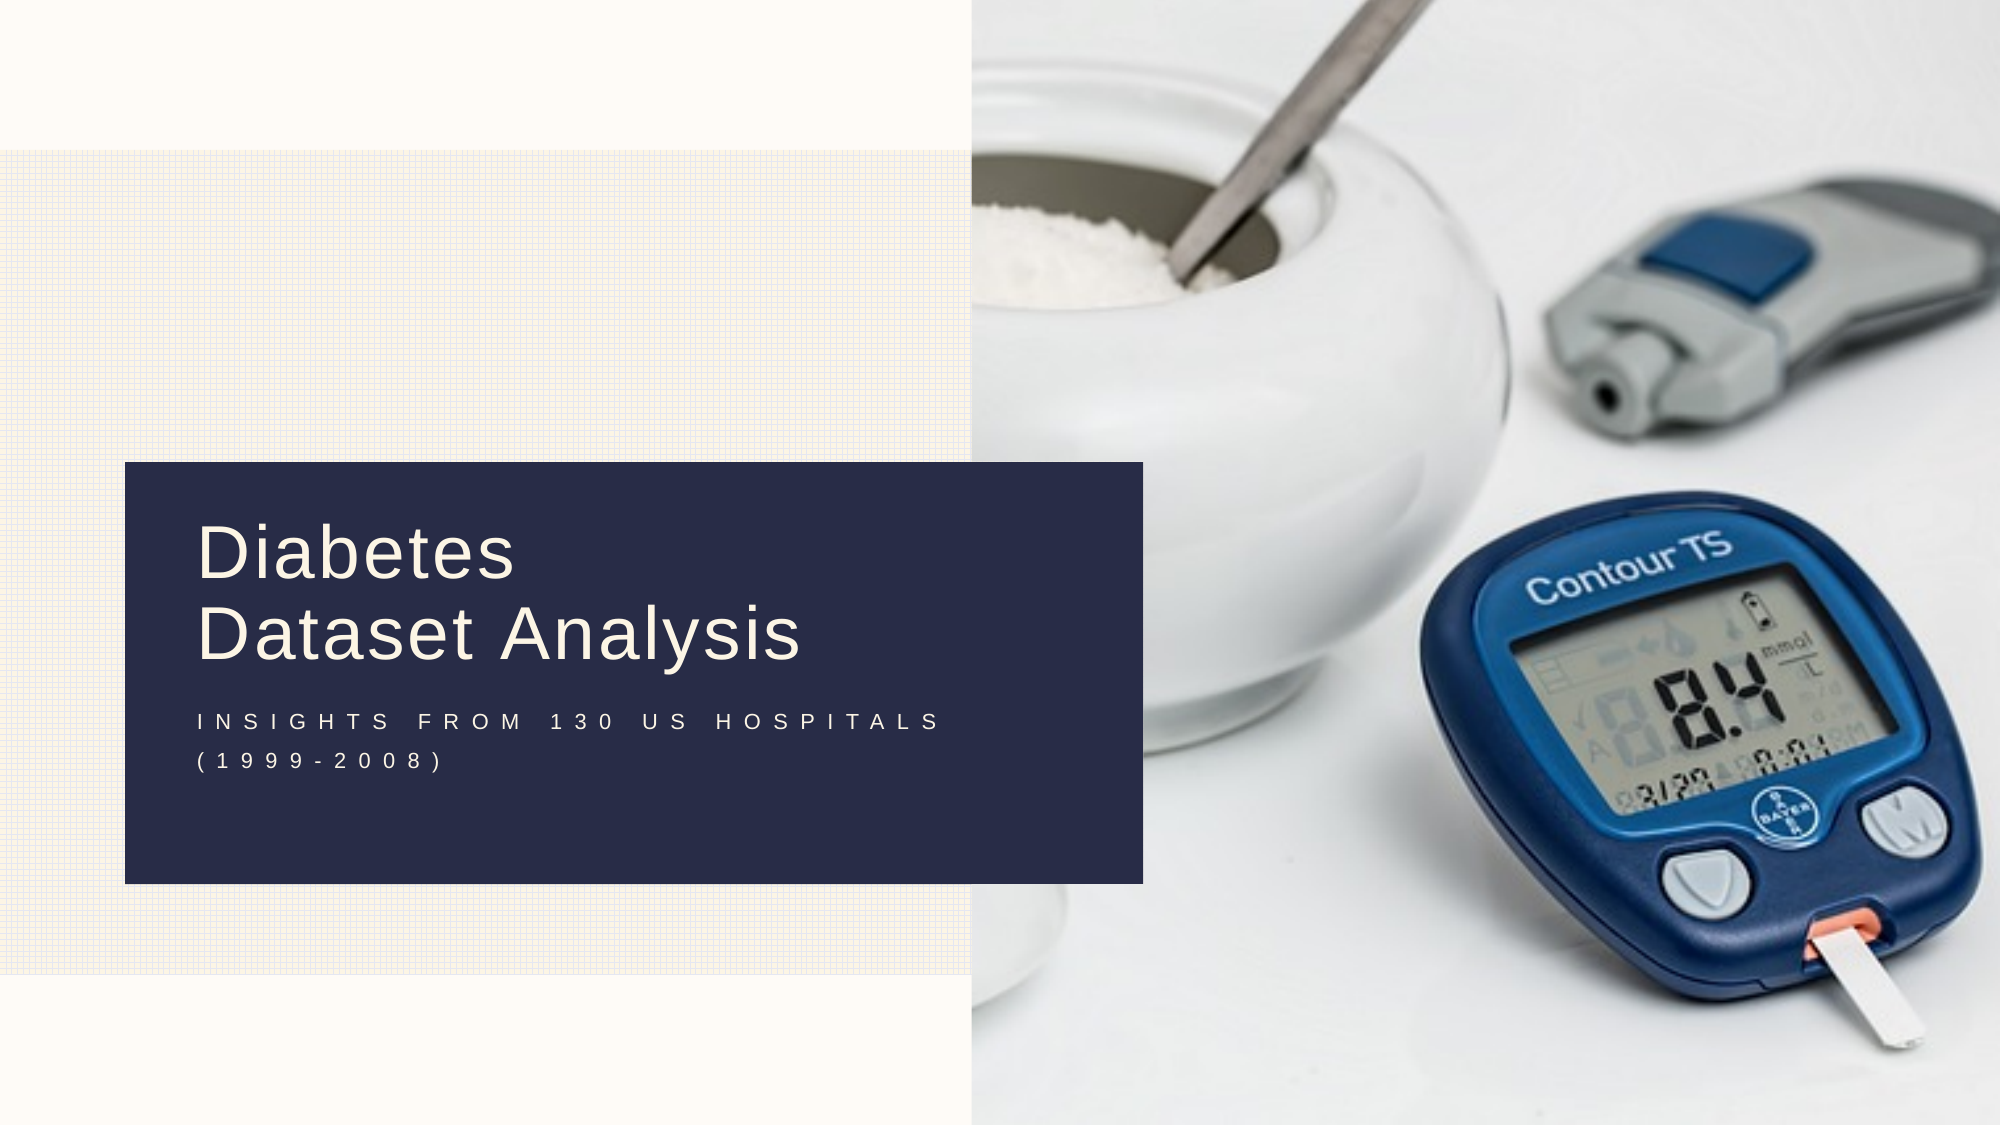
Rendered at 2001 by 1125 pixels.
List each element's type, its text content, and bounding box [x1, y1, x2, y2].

picture [971, 0, 2000, 1125]
list Insights from 130 US Hospitals (1999-2008) [181, 684, 971, 784]
title Diabetes Dataset Analysis [181, 506, 971, 684]
